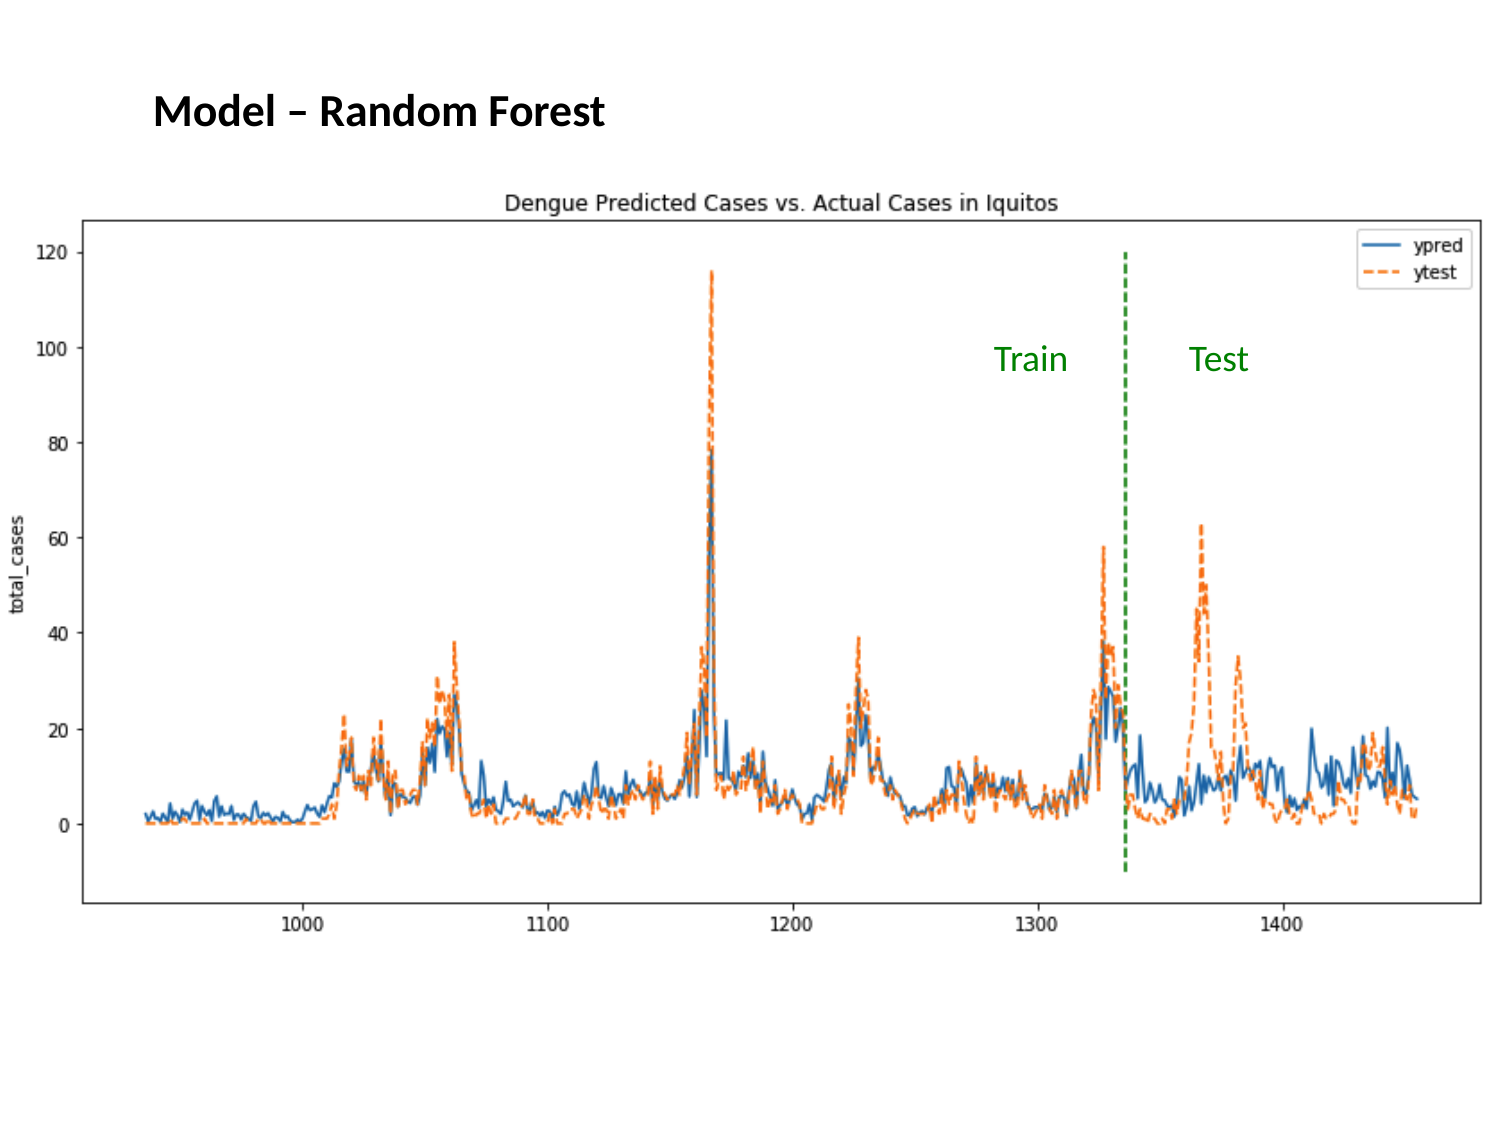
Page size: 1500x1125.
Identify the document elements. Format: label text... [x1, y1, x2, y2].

picture [0, 178, 1500, 944]
text_box Model – Random Forest [138, 73, 621, 144]
